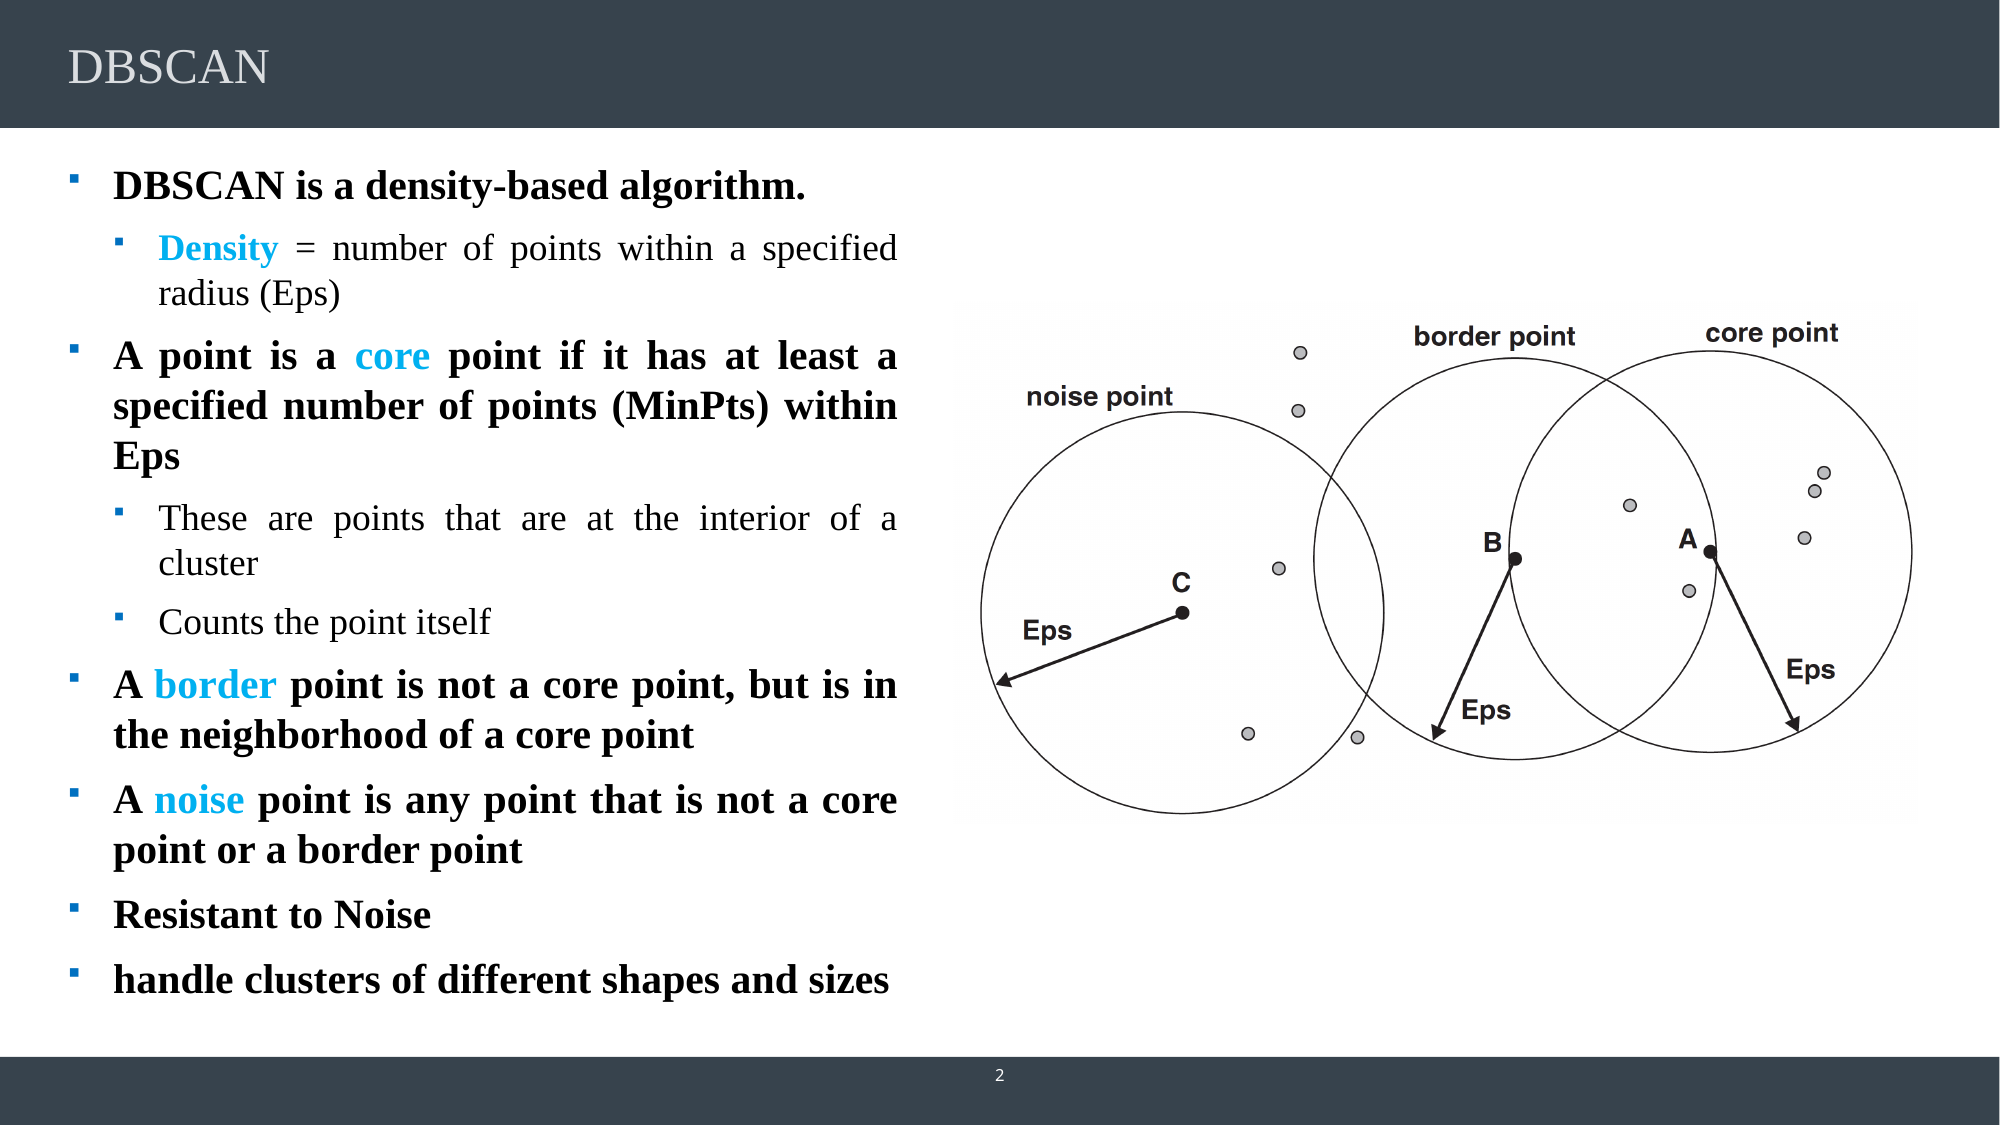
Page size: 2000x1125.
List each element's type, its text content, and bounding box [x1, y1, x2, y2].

slide_number 2 [916, 1062, 1083, 1091]
list DBSCAN is a density-based algorithm. Density = number of points within a specified radius (Eps) A point is a core point if it has at least a specified number of points (MinPts) within Eps These are points that are at the interior of a cluster Counts the point itself A border point is not a core point, but is in the neighborhood of a core point A noise point is any point that is not a core point or a border point Resistant to Noise handle clusters of different shapes and sizes [49, 148, 917, 995]
picture [953, 301, 1918, 824]
title DBSCAN [49, 30, 1950, 98]
